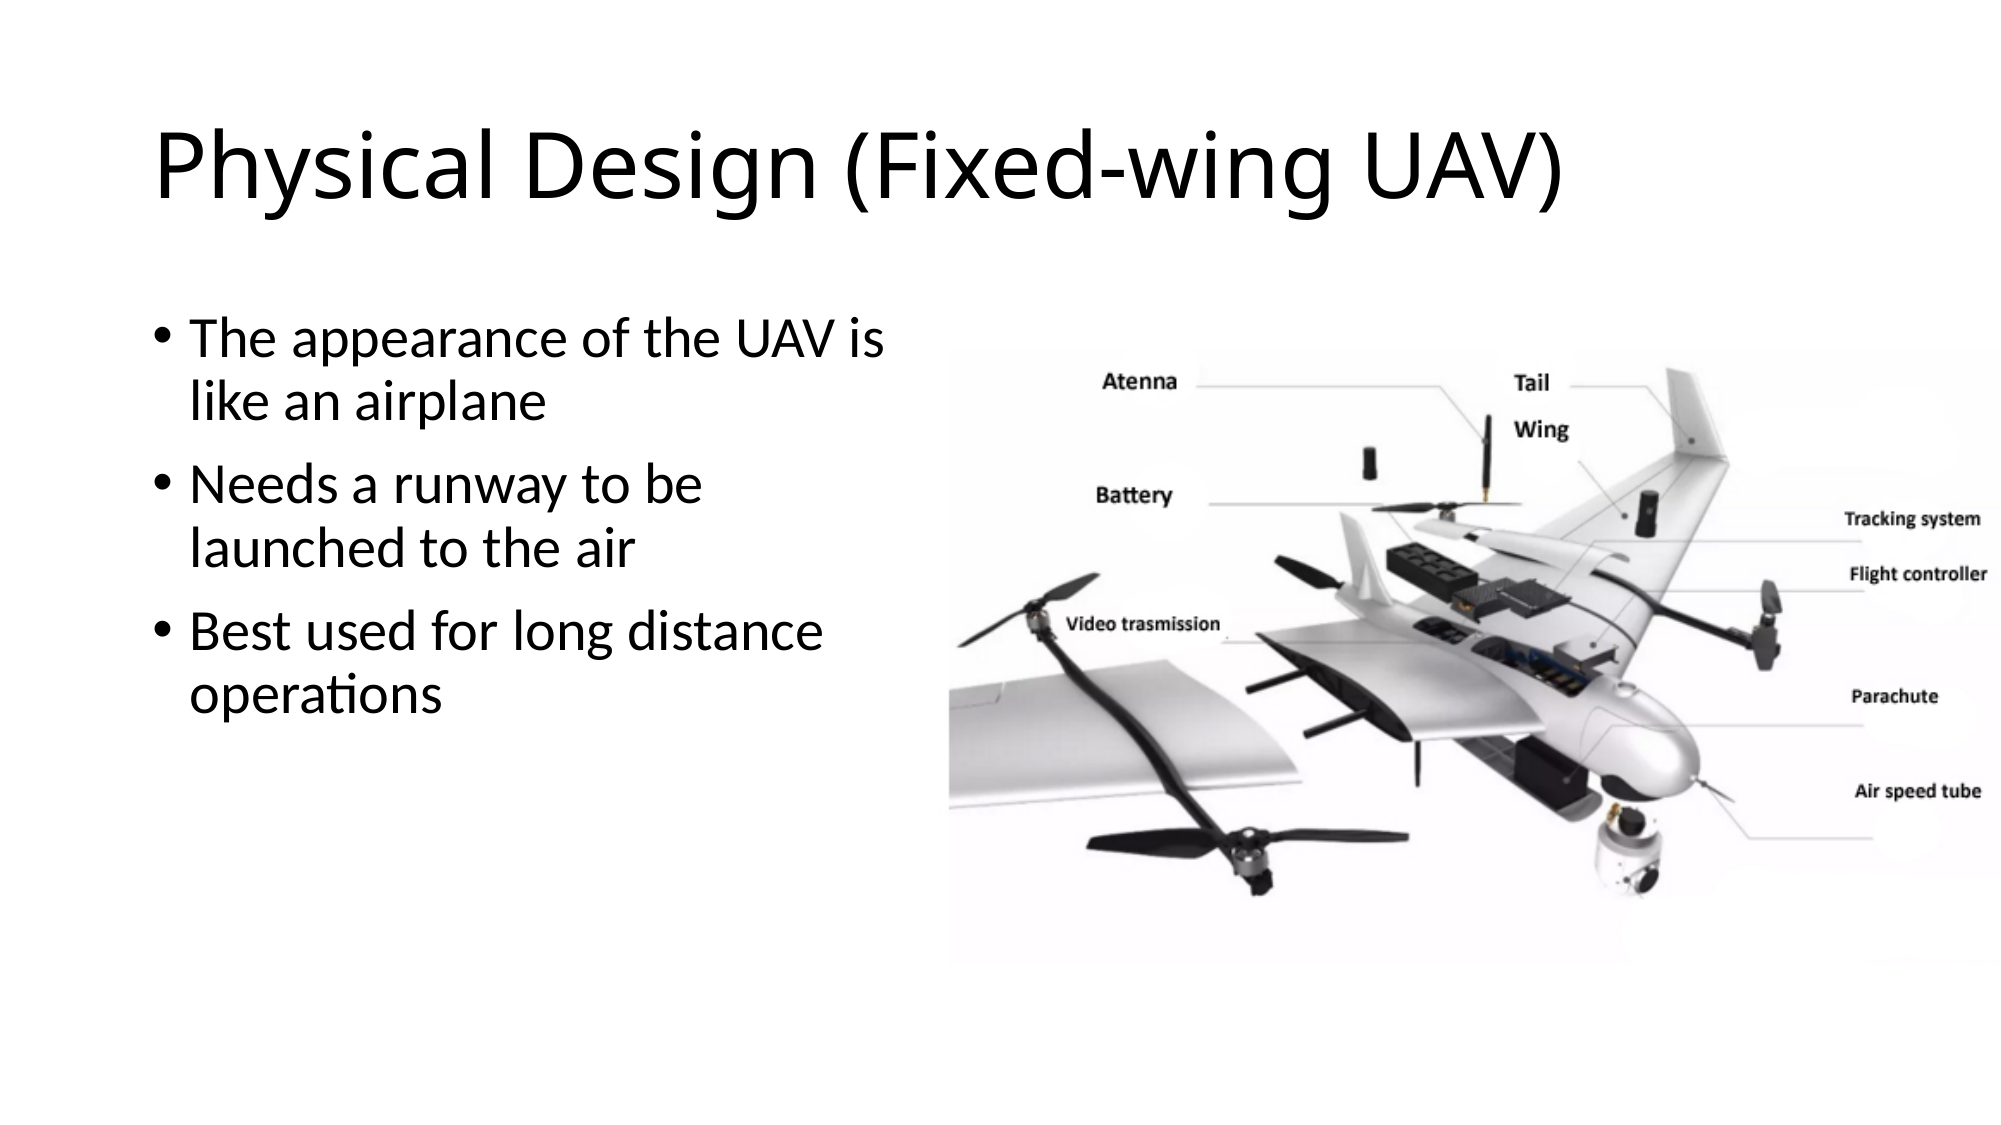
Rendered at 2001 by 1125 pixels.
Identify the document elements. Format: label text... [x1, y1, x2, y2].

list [896, 348, 2000, 965]
title Physical Design (Fixed-wing UAV) [137, 59, 1863, 278]
list The appearance of the UAV is like an airplane Needs a runway to be launched to the air Best used for long distance operations [137, 299, 924, 1014]
